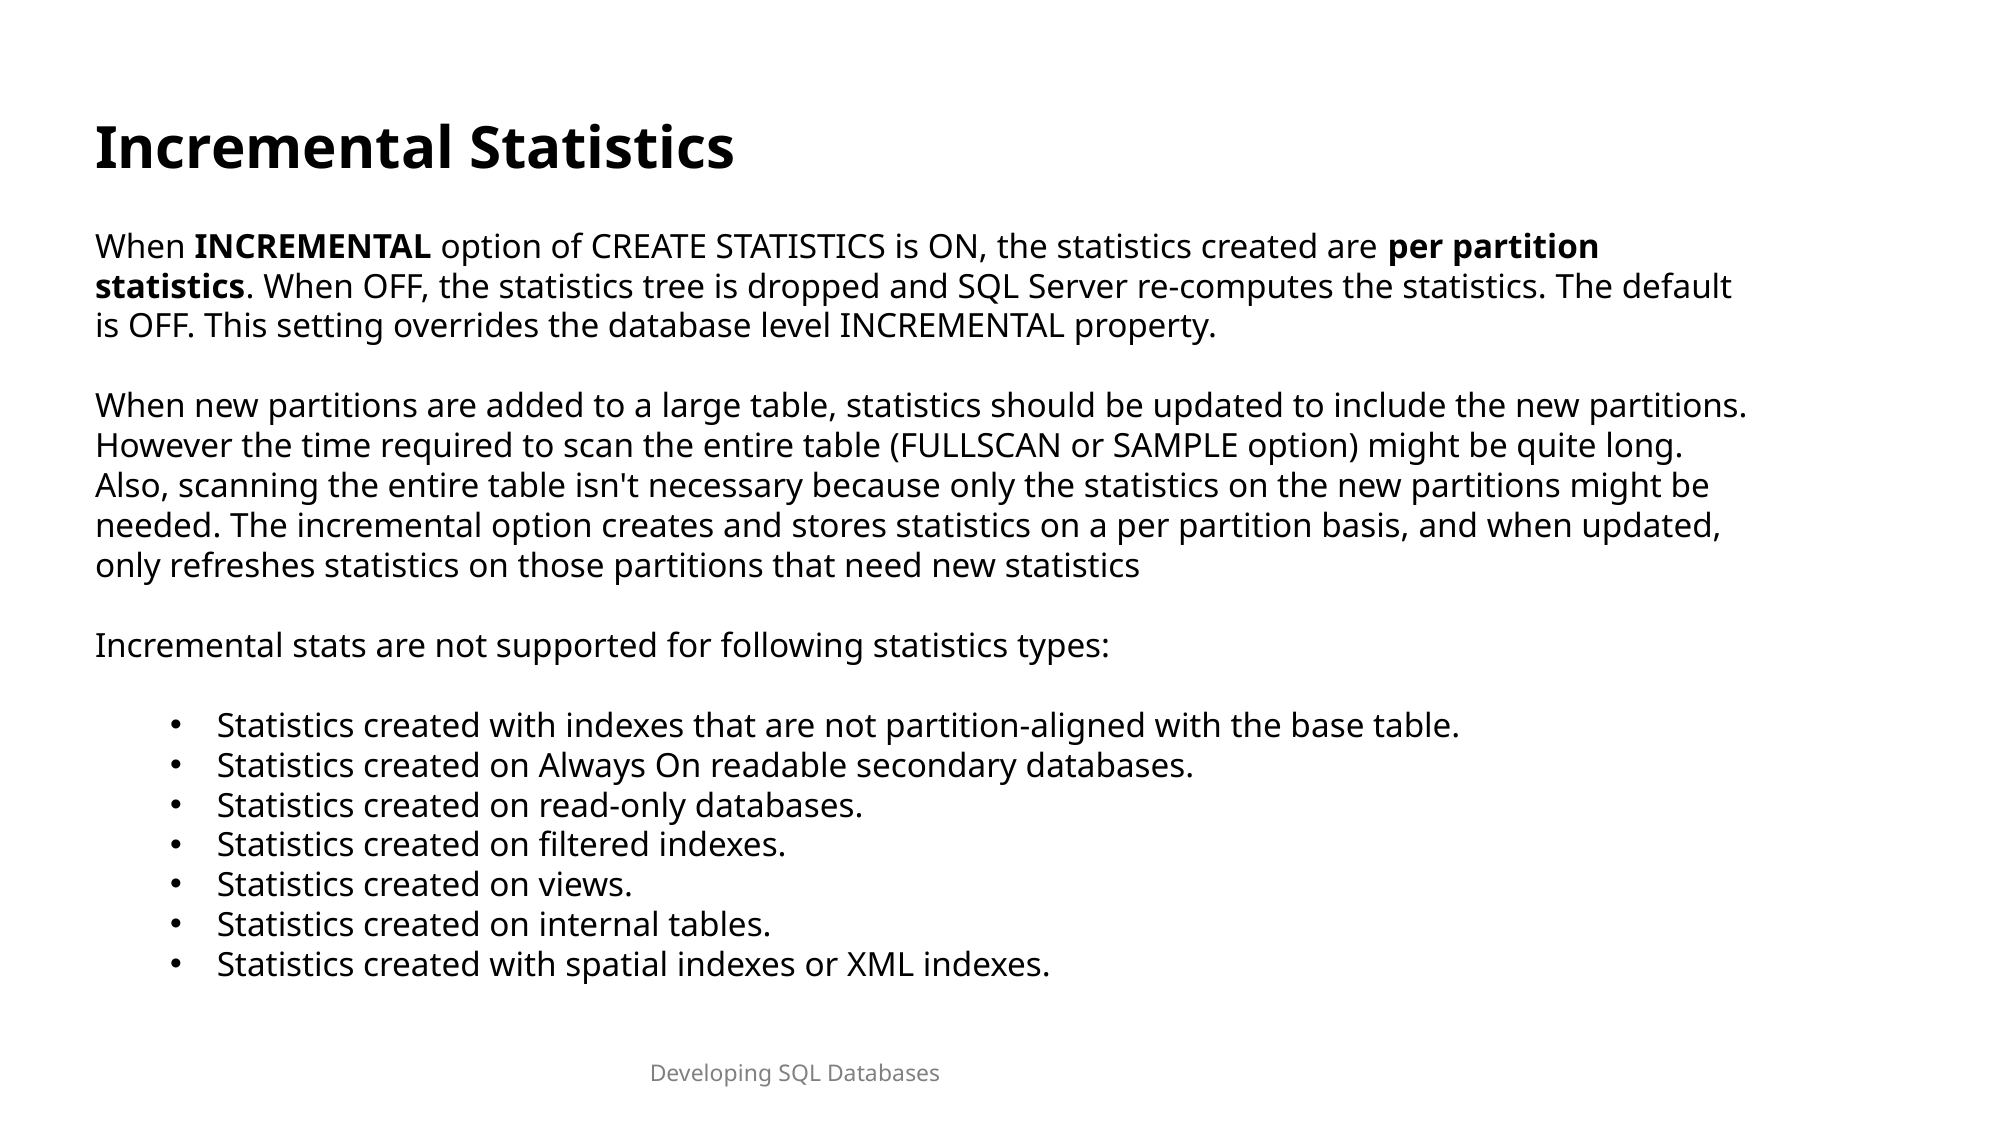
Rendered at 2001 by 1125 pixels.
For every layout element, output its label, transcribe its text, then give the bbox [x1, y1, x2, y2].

text_box Incremental Statistics When INCREMENTAL option of CREATE STATISTICS is ON, the statistics created are per partition statistics. When OFF, the statistics tree is dropped and SQL Server re-computes the statistics. The default is OFF. This setting overrides the database level INCREMENTAL property. When new partitions are added to a large table, statistics should be updated to include the new partitions. However the time required to scan the entire table (FULLSCAN or SAMPLE option) might be quite long. Also, scanning the entire table isn't necessary because only the statistics on the new partitions might be needed. The incremental option creates and stores statistics on a per partition basis, and when updated, only refreshes statistics on those partitions that need new statistics Incremental stats are not supported for following statistics types: Statistics created with indexes that are not partition-aligned with the base table. Statistics created on Always On readable secondary databases. Statistics created on read-only databases. Statistics created on filtered indexes. Statistics created on views. Statistics created on internal tables. Statistics created with spatial indexes or XML indexes. [80, 102, 1783, 991]
footer Developing SQL Databases [634, 1042, 1605, 1103]
